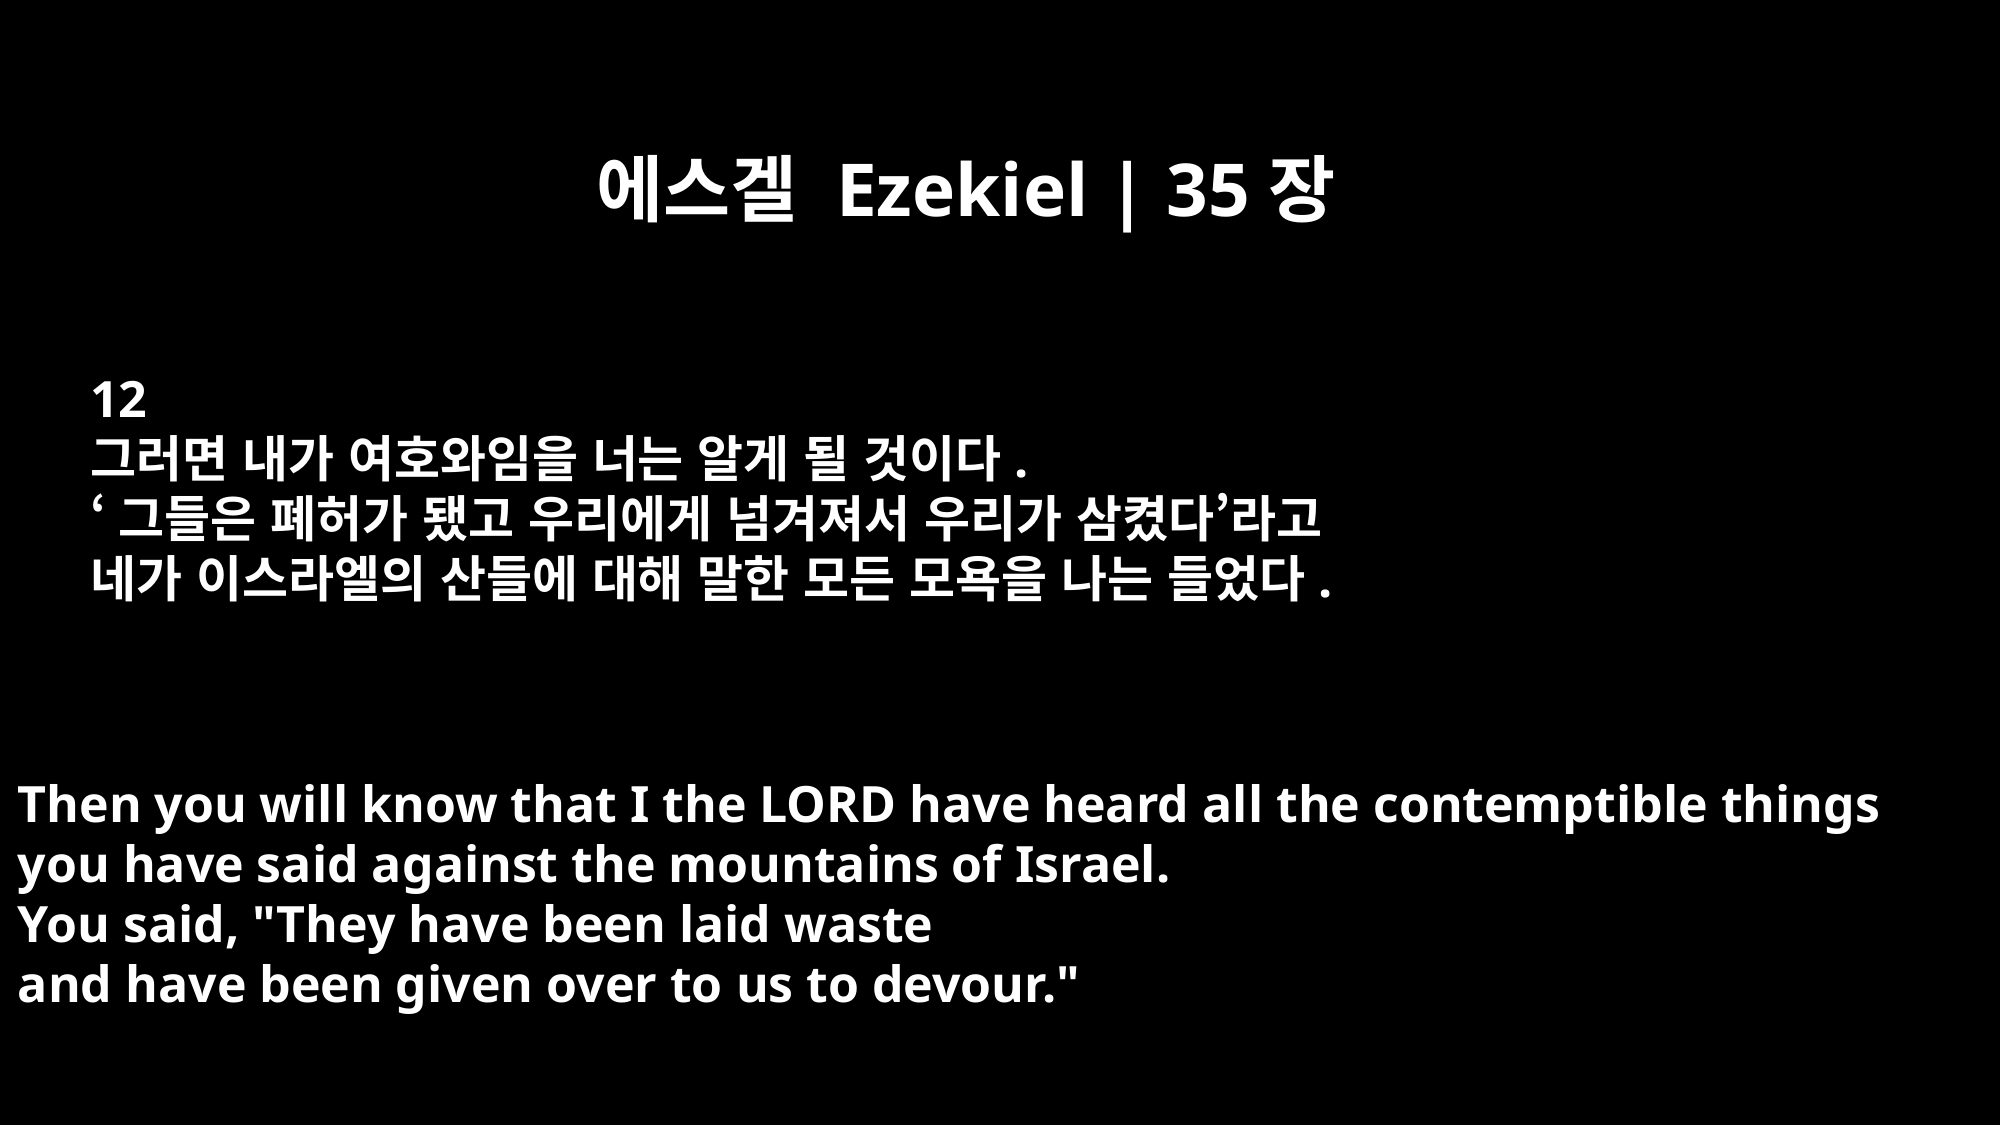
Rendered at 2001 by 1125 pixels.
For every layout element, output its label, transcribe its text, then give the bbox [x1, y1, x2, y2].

text_box 12 그러면 내가 여호와임을 너는 알게 될 것이다. ‘그들은 폐허가 됐고 우리에게 넘겨져서 우리가 삼켰다’라고 네가 이스라엘의 산들에 대해 말한 모든 모욕을 나는 들었다. [75, 359, 1352, 615]
text_box 에스겔 Ezekiel | 35장 [581, 136, 1351, 239]
text_box Then you will know that I the LORD have heard all the contemptible things you have said against the mountains of Israel. You said, "They have been laid waste and have been given over to us to devour." [3, 764, 1909, 1020]
